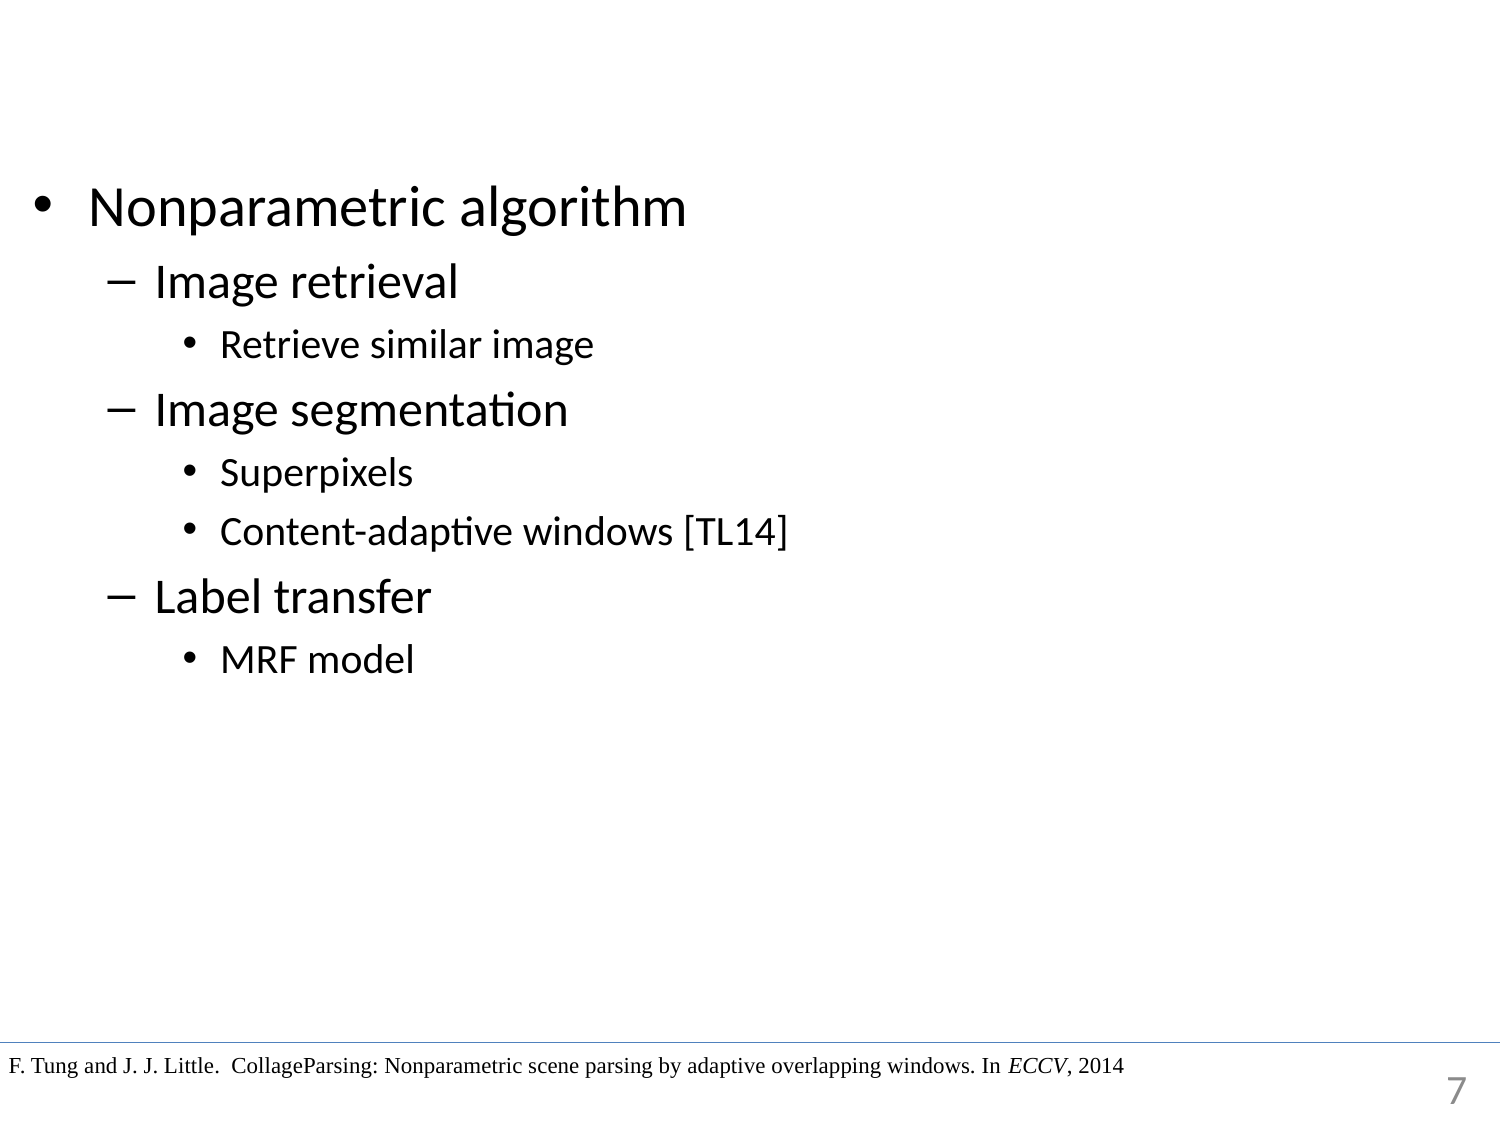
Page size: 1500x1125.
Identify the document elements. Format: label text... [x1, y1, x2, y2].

list Nonparametric algorithm Image retrieval Retrieve similar image Image segmentation Superpixels Content-adaptive windows [TL14] Label transfer MRF model [17, 160, 1483, 1042]
text_box F. Tung and J. J. Little. CollageParsing: Nonparametric scene parsing by adaptive overlapping windows. In ECCV, 2014 [0, 1042, 1500, 1125]
